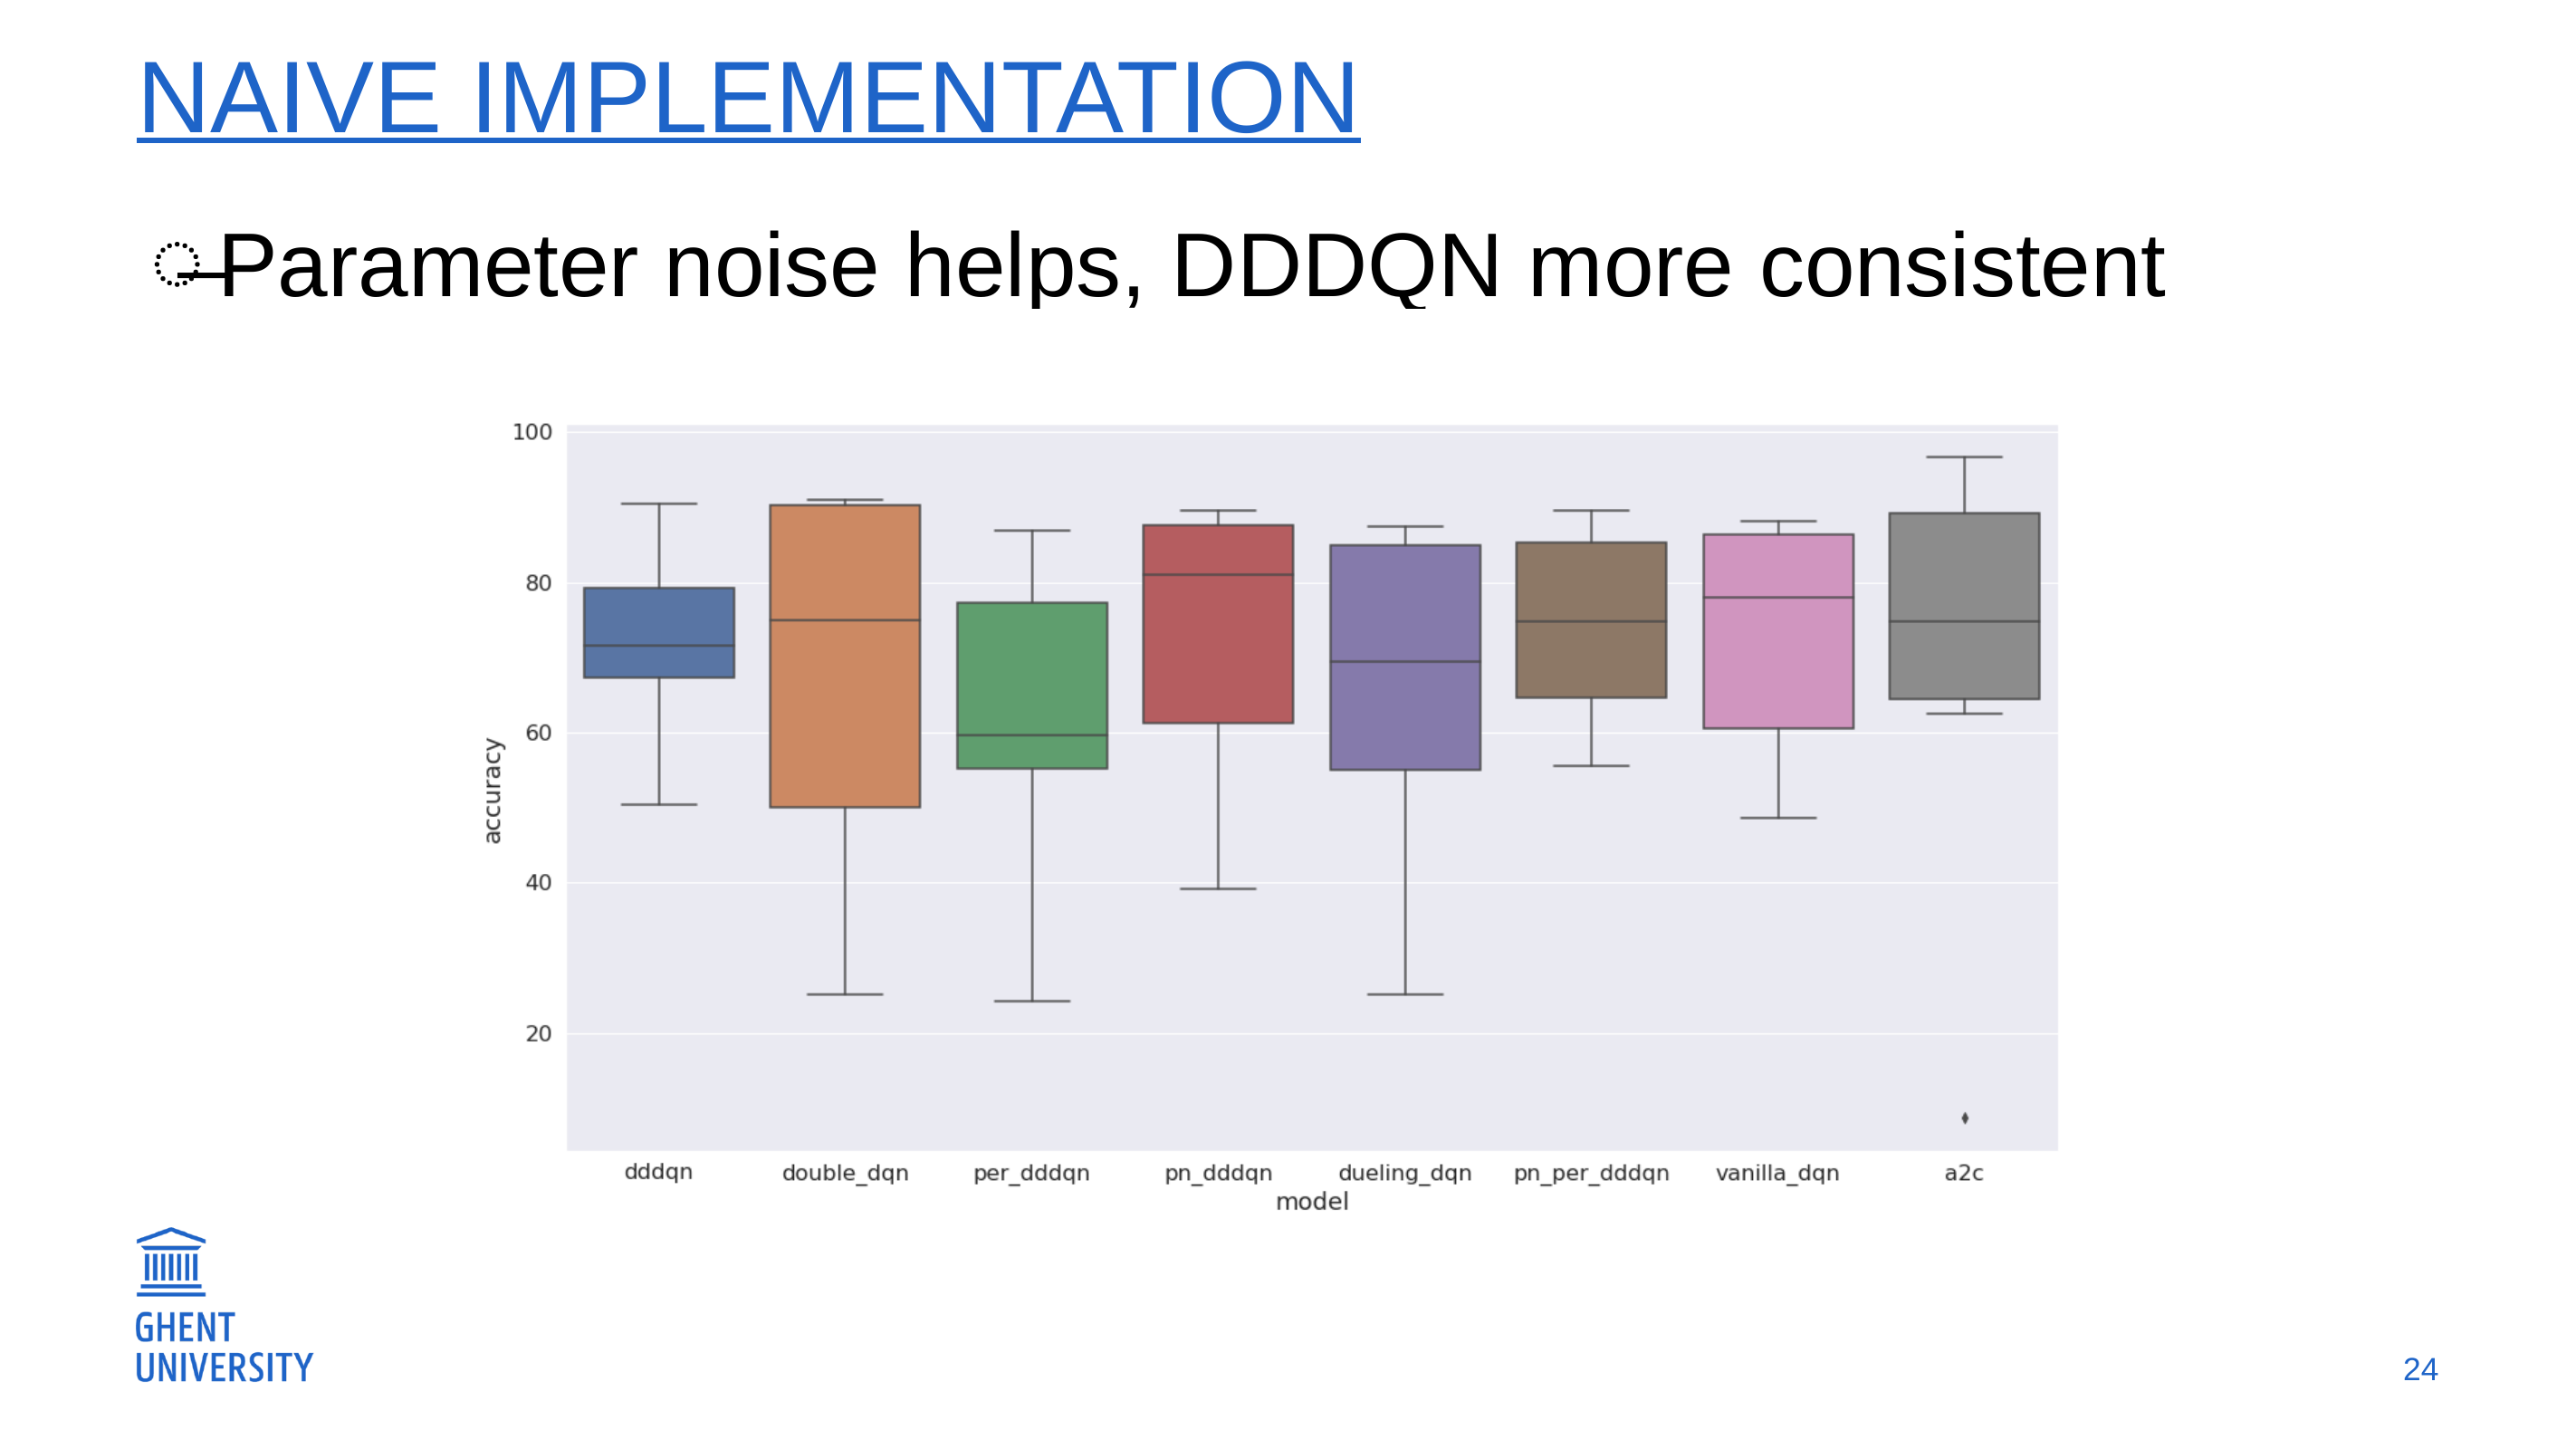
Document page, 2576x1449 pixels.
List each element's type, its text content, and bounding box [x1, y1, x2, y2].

text_box [723, 159, 1311, 309]
slide_number 24 [2315, 1329, 2453, 1407]
list Parameter noise helps, DDDQN more consistent [1311, 177, 2456, 1173]
title NaIve implementation [123, 37, 2456, 166]
list Parameter noise helps, DDDQN more consistent [124, 177, 723, 1173]
picture [68, 309, 2251, 1449]
